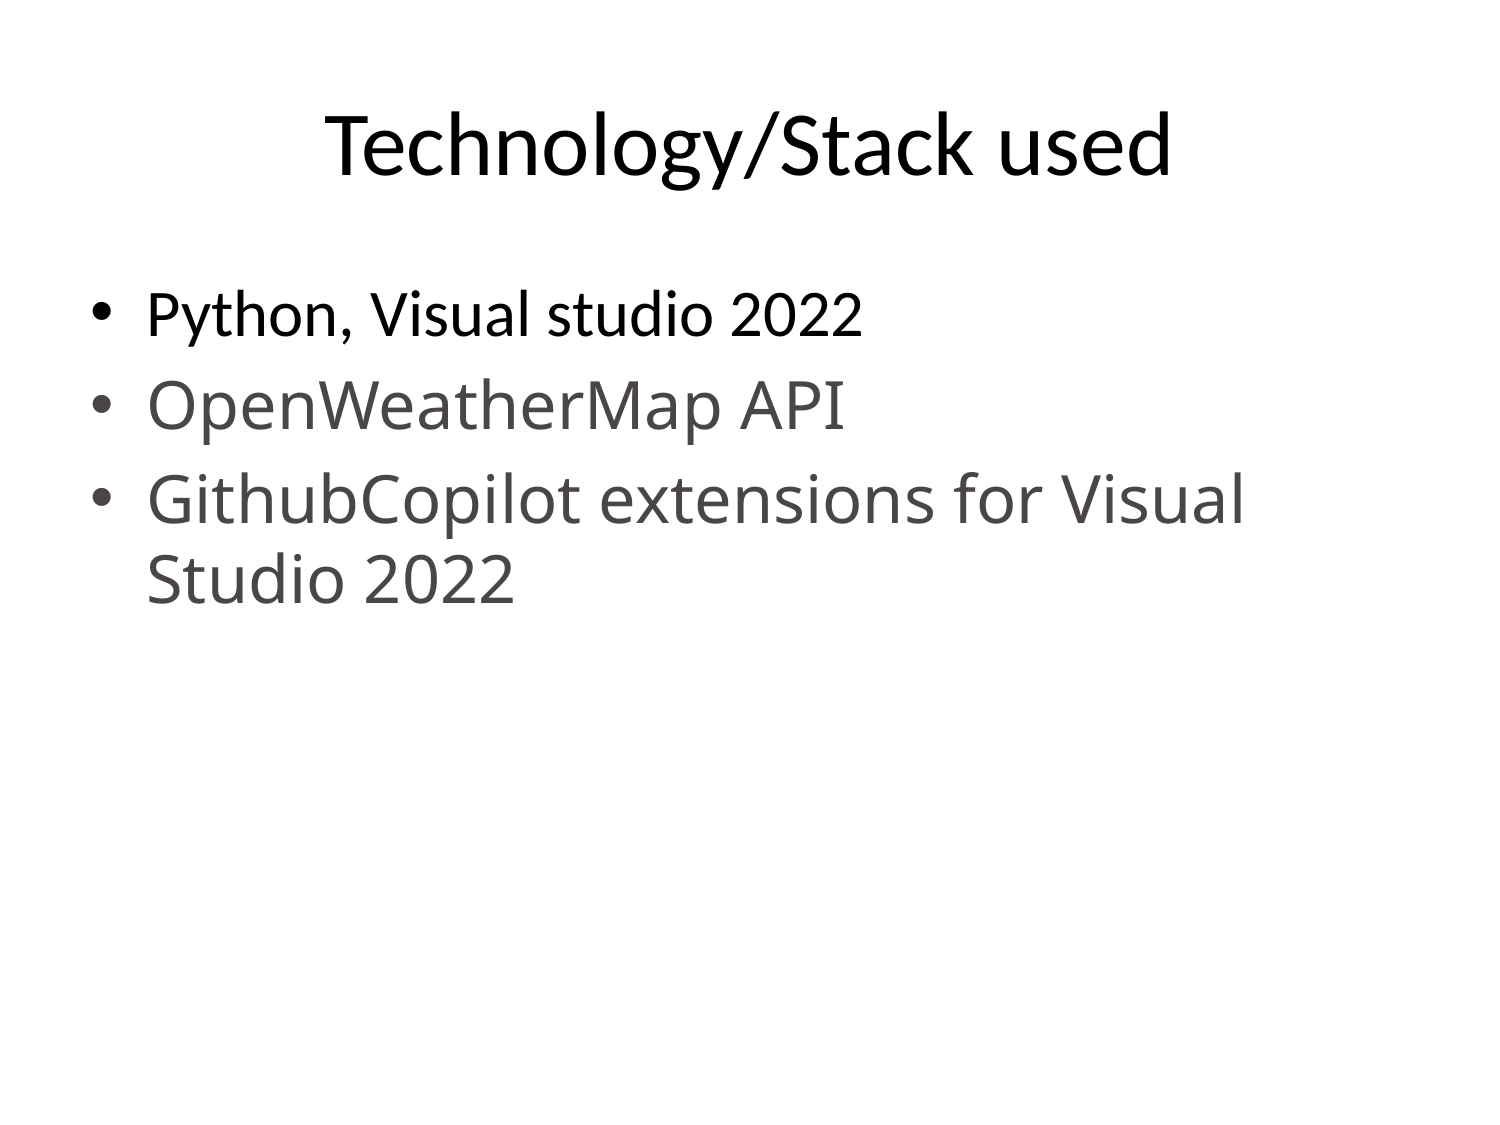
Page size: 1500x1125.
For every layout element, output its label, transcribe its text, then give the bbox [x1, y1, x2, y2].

list Python, Visual studio 2022 OpenWeatherMap API GithubCopilot extensions for Visual Studio 2022 [75, 262, 1425, 1005]
title Technology/Stack used [75, 45, 1425, 233]
